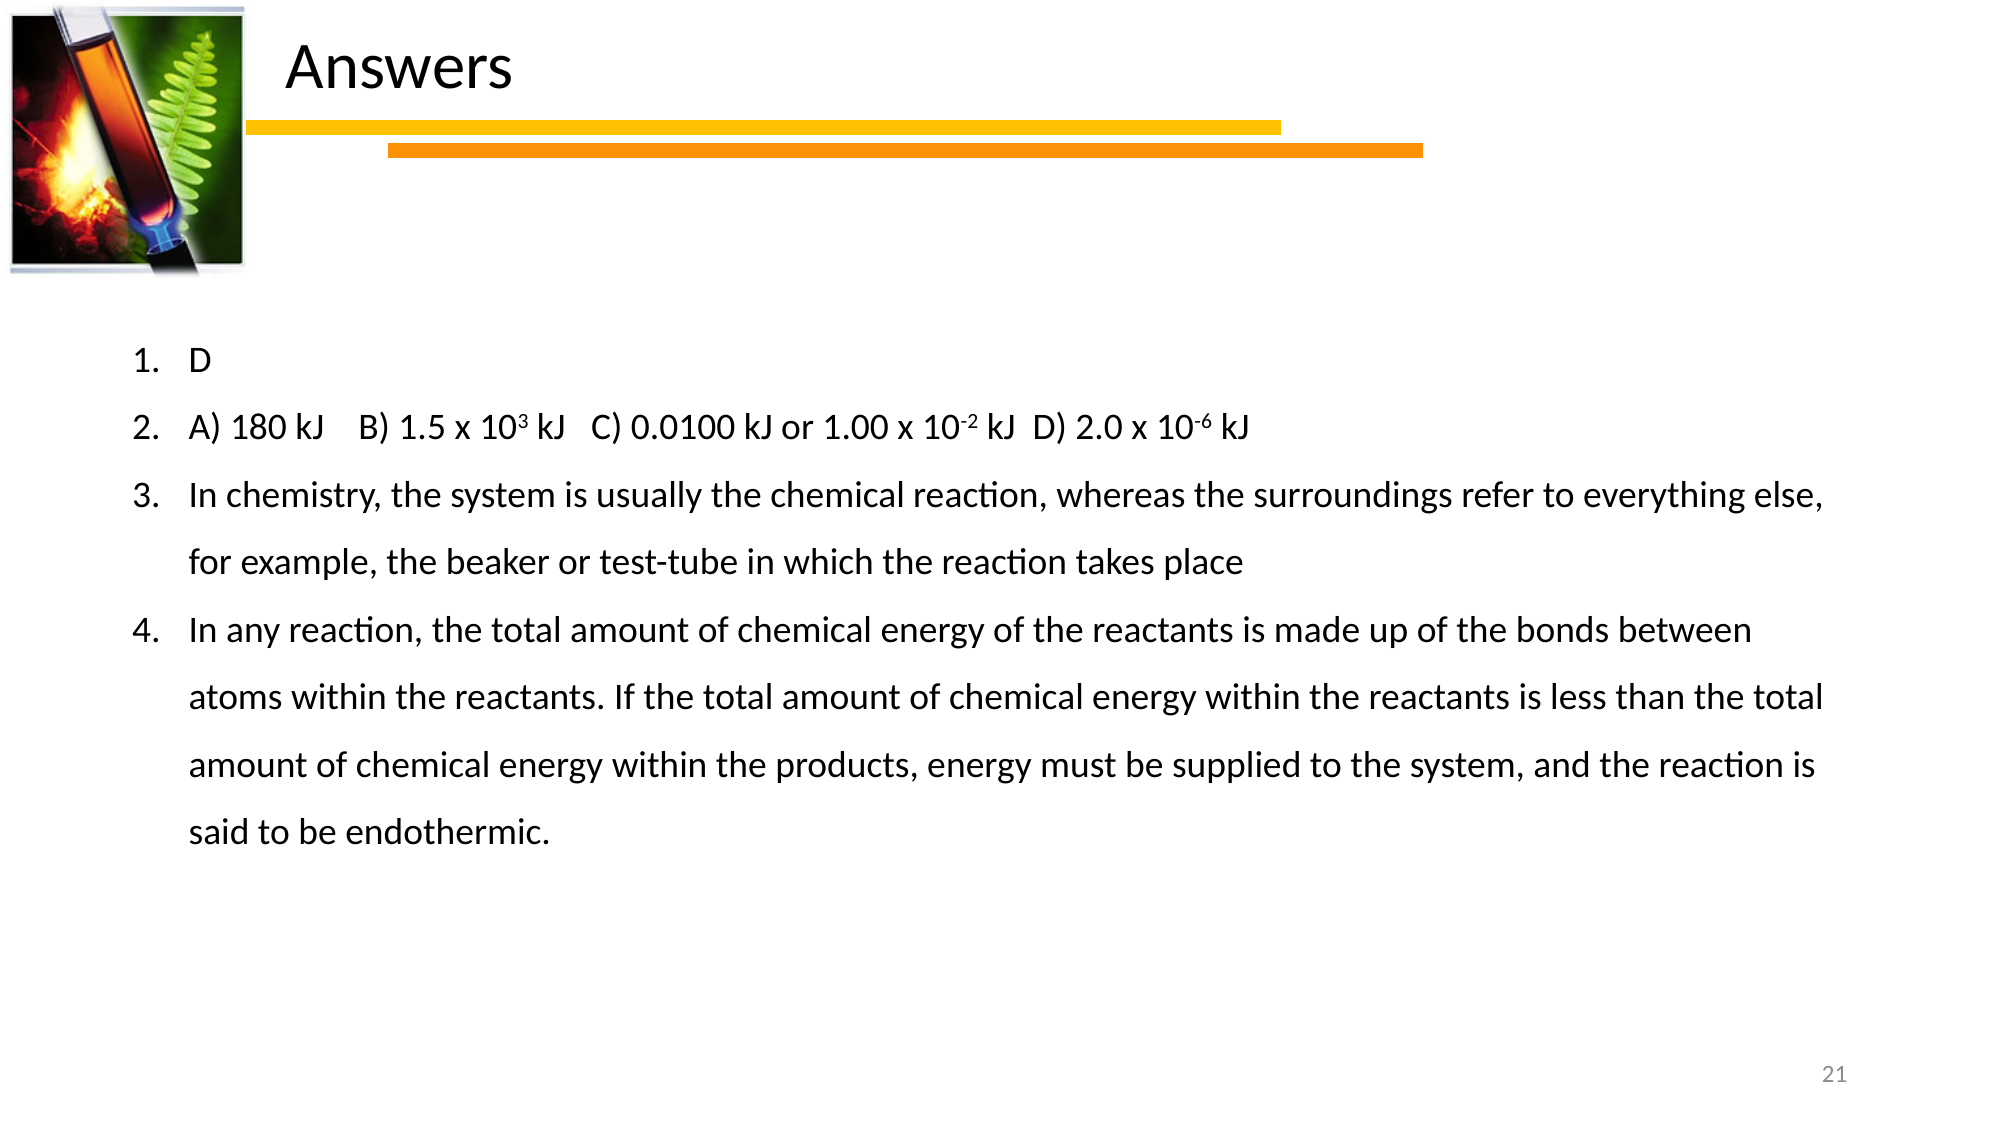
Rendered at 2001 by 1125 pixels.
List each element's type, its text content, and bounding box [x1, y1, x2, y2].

text_box Answers [271, 14, 1358, 110]
text_box D A) 180 kJ B) 1.5 x 103 kJ C) 0.0100 kJ or 1.00 x 10-2 kJ D) 2.0 x 10-6 kJ In chemistry, the system is usually the chemical reaction, whereas the surroundings refer to everything else, for example, the beaker or test-tube in which the reaction takes place In any reaction, the total amount of chemical energy of the reactants is made up of the bonds between atoms within the reactants. If the total amount of chemical energy within the reactants is less than the total amount of chemical energy within the products, energy must be supplied to the system, and the reaction is said to be endothermic. [117, 304, 1863, 860]
text_box [252, 120, 1281, 135]
text_box [388, 143, 1423, 158]
picture [0, 0, 252, 279]
slide_number 21 [1412, 1042, 1863, 1103]
